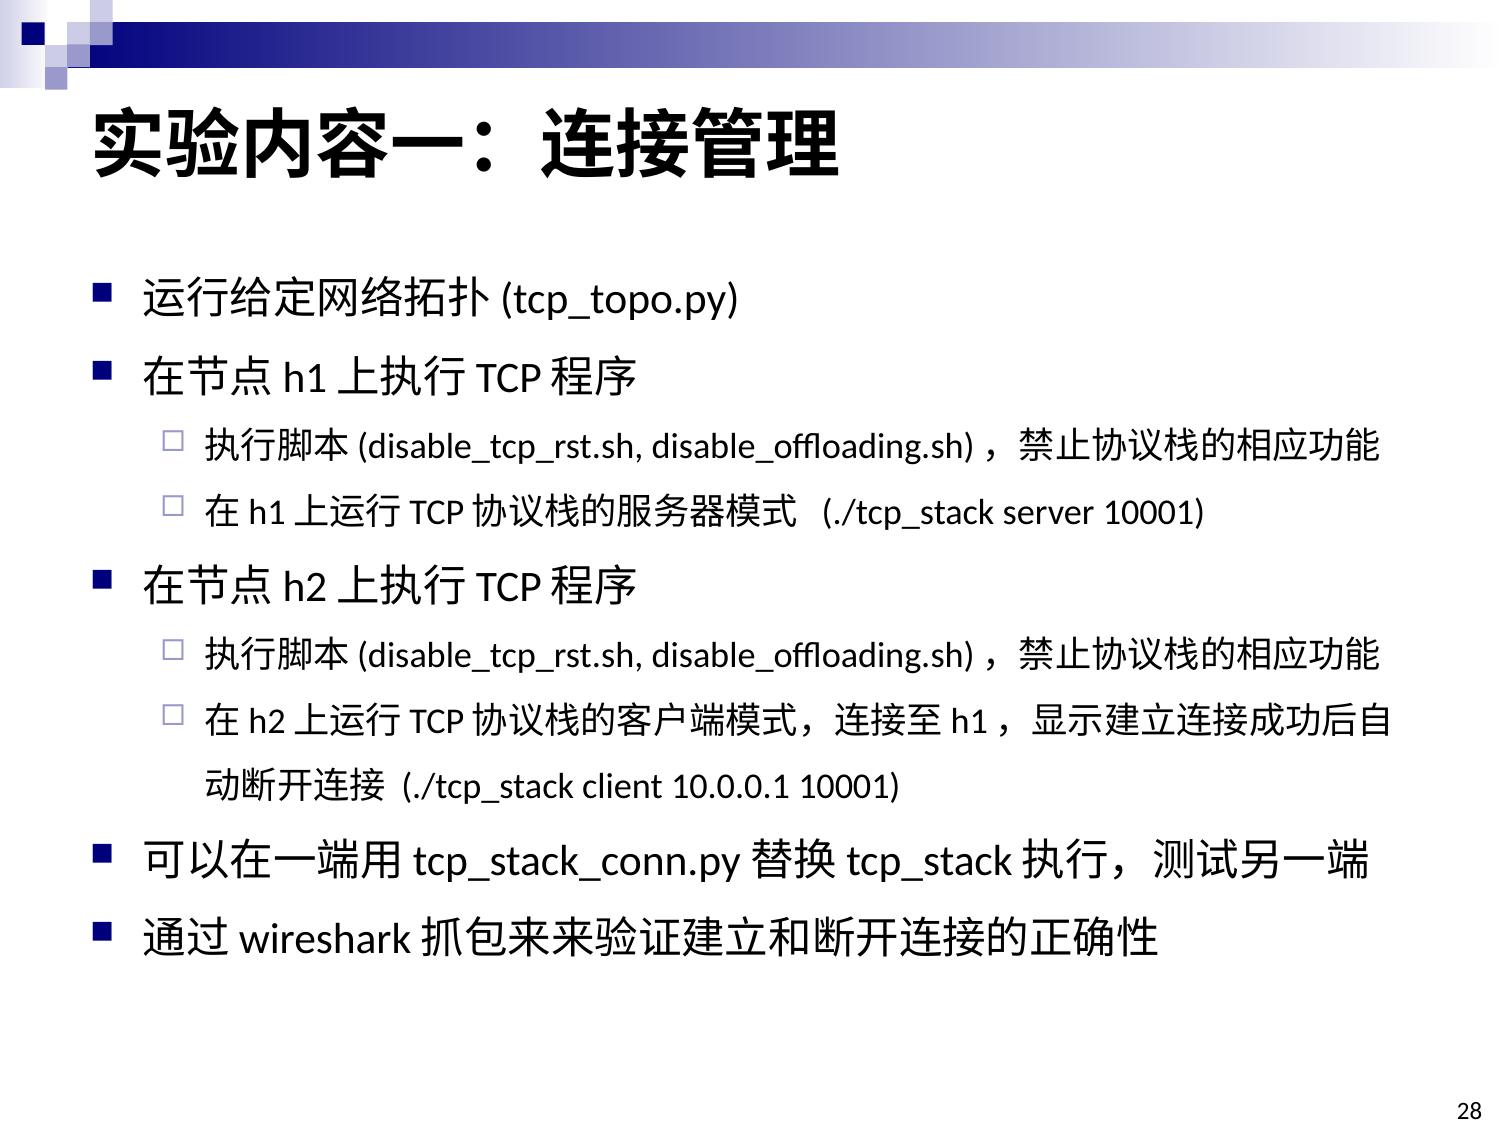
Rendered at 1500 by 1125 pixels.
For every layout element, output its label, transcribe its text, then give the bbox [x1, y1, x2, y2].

title 实验内容一：连接管理 [75, 75, 1425, 209]
list 运行给定网络拓扑(tcp_topo.py) 在节点h1上执行TCP程序 执行脚本(disable_tcp_rst.sh, disable_offloading.sh)，禁止协议栈的相应功能 在h1上运行TCP协议栈的服务器模式 (./tcp_stack server 10001) 在节点h2上执行TCP程序 执行脚本(disable_tcp_rst.sh, disable_offloading.sh)，禁止协议栈的相应功能 在h2上运行TCP协议栈的客户端模式，连接至h1，显示建立连接成功后自动断开连接 (./tcp_stack client 10.0.0.1 10001) 可以在一端用tcp_stack_conn.py替换tcp_stack执行，测试另一端 通过wireshark抓包来来验证建立和断开连接的正确性 [75, 237, 1425, 1063]
slide_number 28 [1448, 1100, 1483, 1125]
